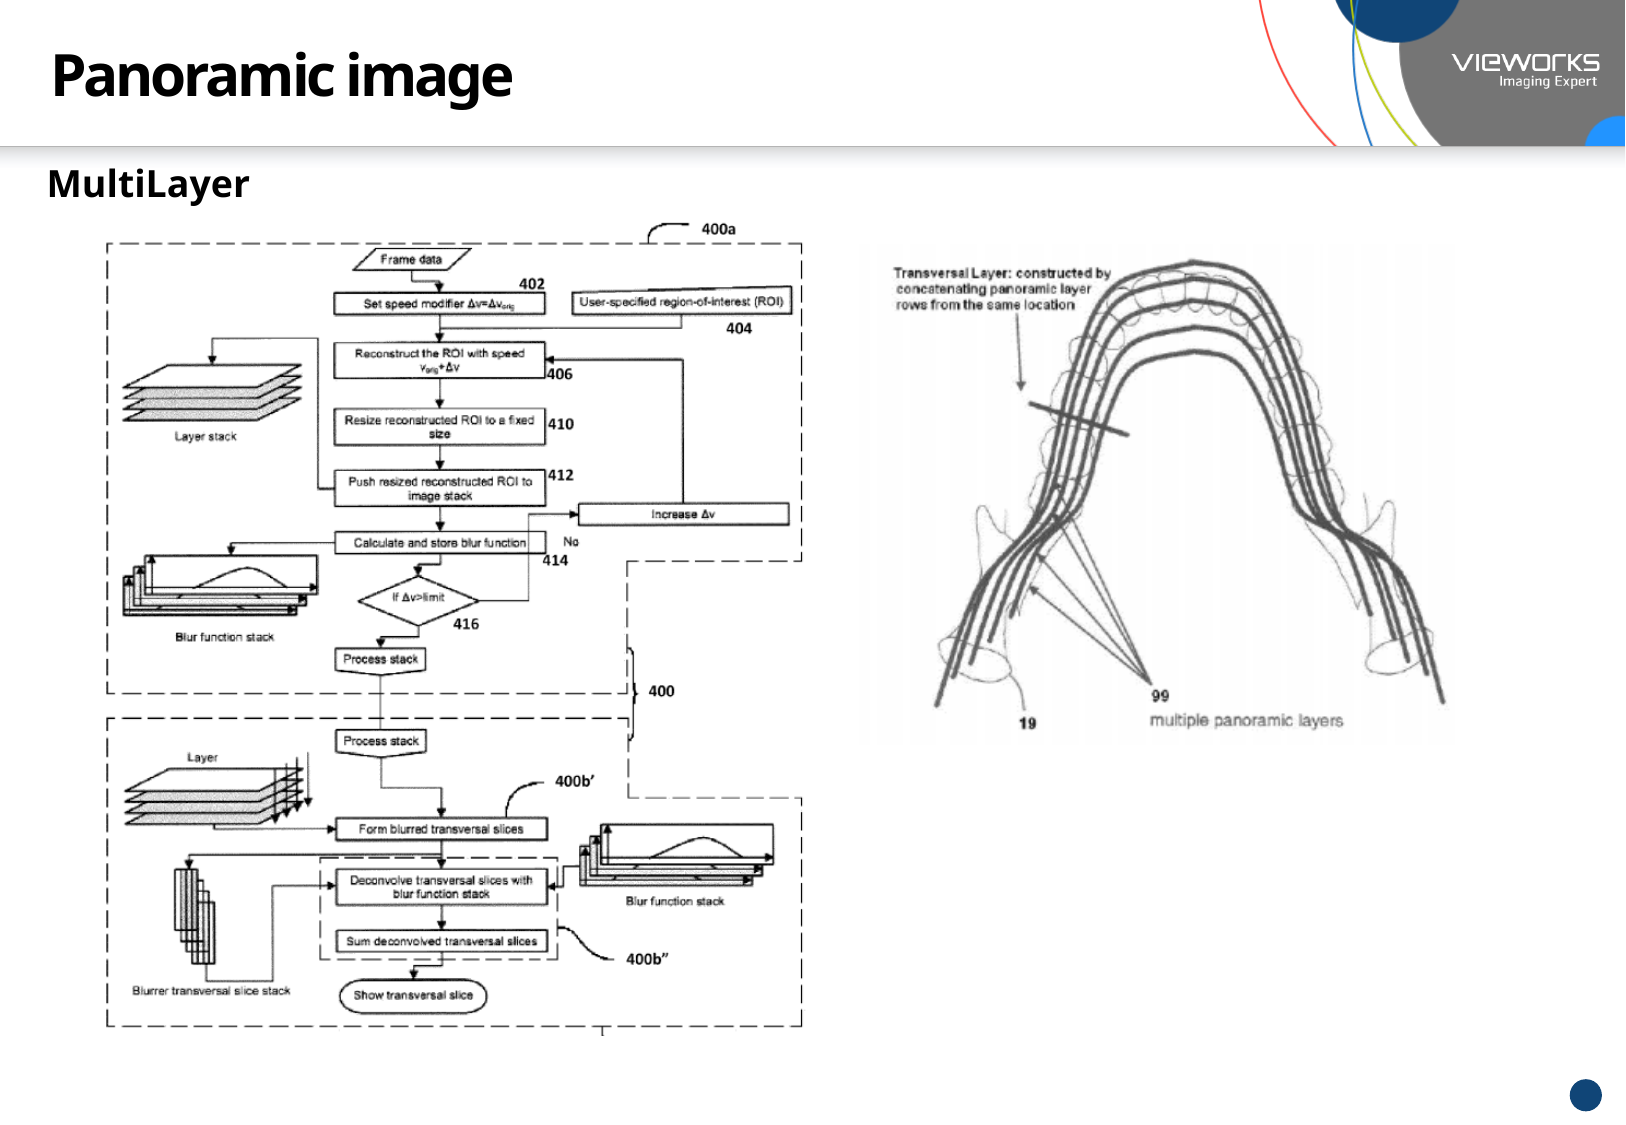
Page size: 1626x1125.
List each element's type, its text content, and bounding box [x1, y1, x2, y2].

picture [859, 244, 1462, 745]
picture [1255, 0, 1625, 146]
text_box MultiLayer [31, 152, 955, 213]
picture [92, 211, 813, 1036]
title Panoramic image [35, 24, 1498, 123]
